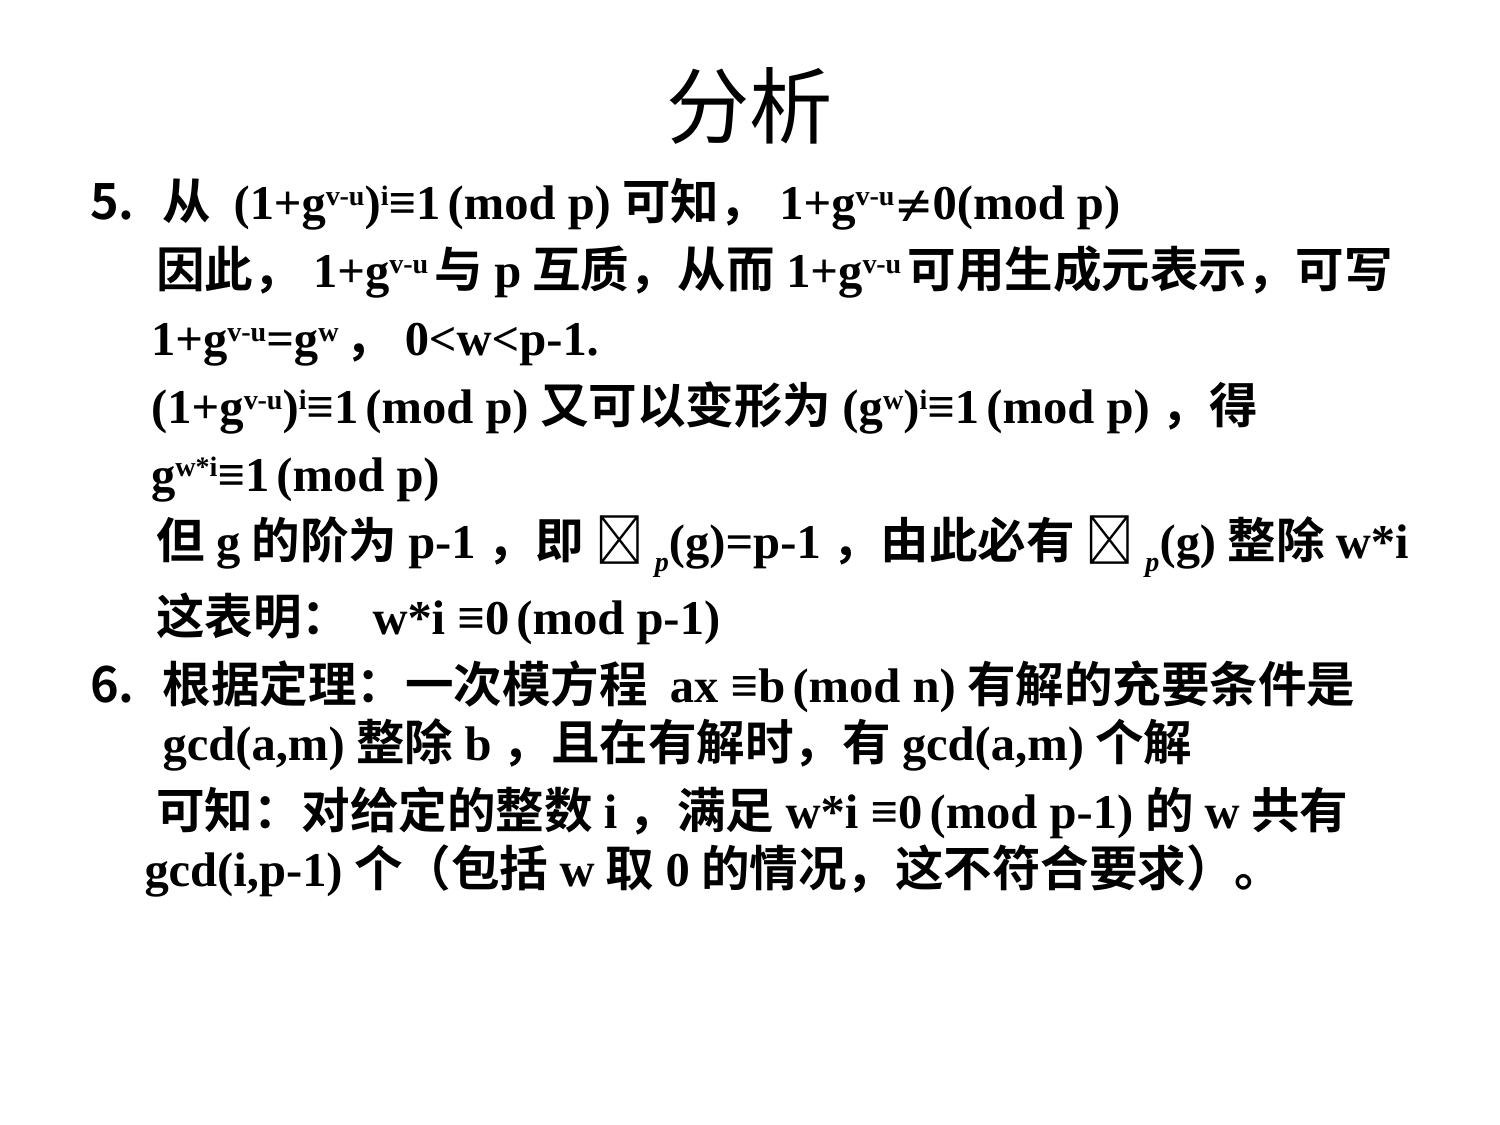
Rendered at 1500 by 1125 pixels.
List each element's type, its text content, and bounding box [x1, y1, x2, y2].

list 从 (1+gv-u)i≡1 (mod p)可知，1+gv-u0(mod p) 因此，1+gv-u与p互质，从而1+gv-u可用生成元表示，可写 1+gv-u=gw，0<w<p-1. (1+gv-u)i≡1 (mod p)又可以变形为(gw)i≡1 (mod p)，得 gw*i≡1 (mod p) 但g的阶为p-1，即 p(g)=p-1，由此必有 p(g)整除w*i 这表明： w*i ≡0 (mod p-1) 根据定理：一次模方程 ax ≡b (mod n)有解的充要条件是gcd(a,m)整除b，且在有解时，有gcd(a,m)个解 可知：对给定的整数i，满足w*i ≡0 (mod p-1)的w共有gcd(i,p-1)个（包括w取0的情况，这不符合要求）。 [75, 164, 1425, 1005]
title 分析 [75, 45, 1425, 164]
